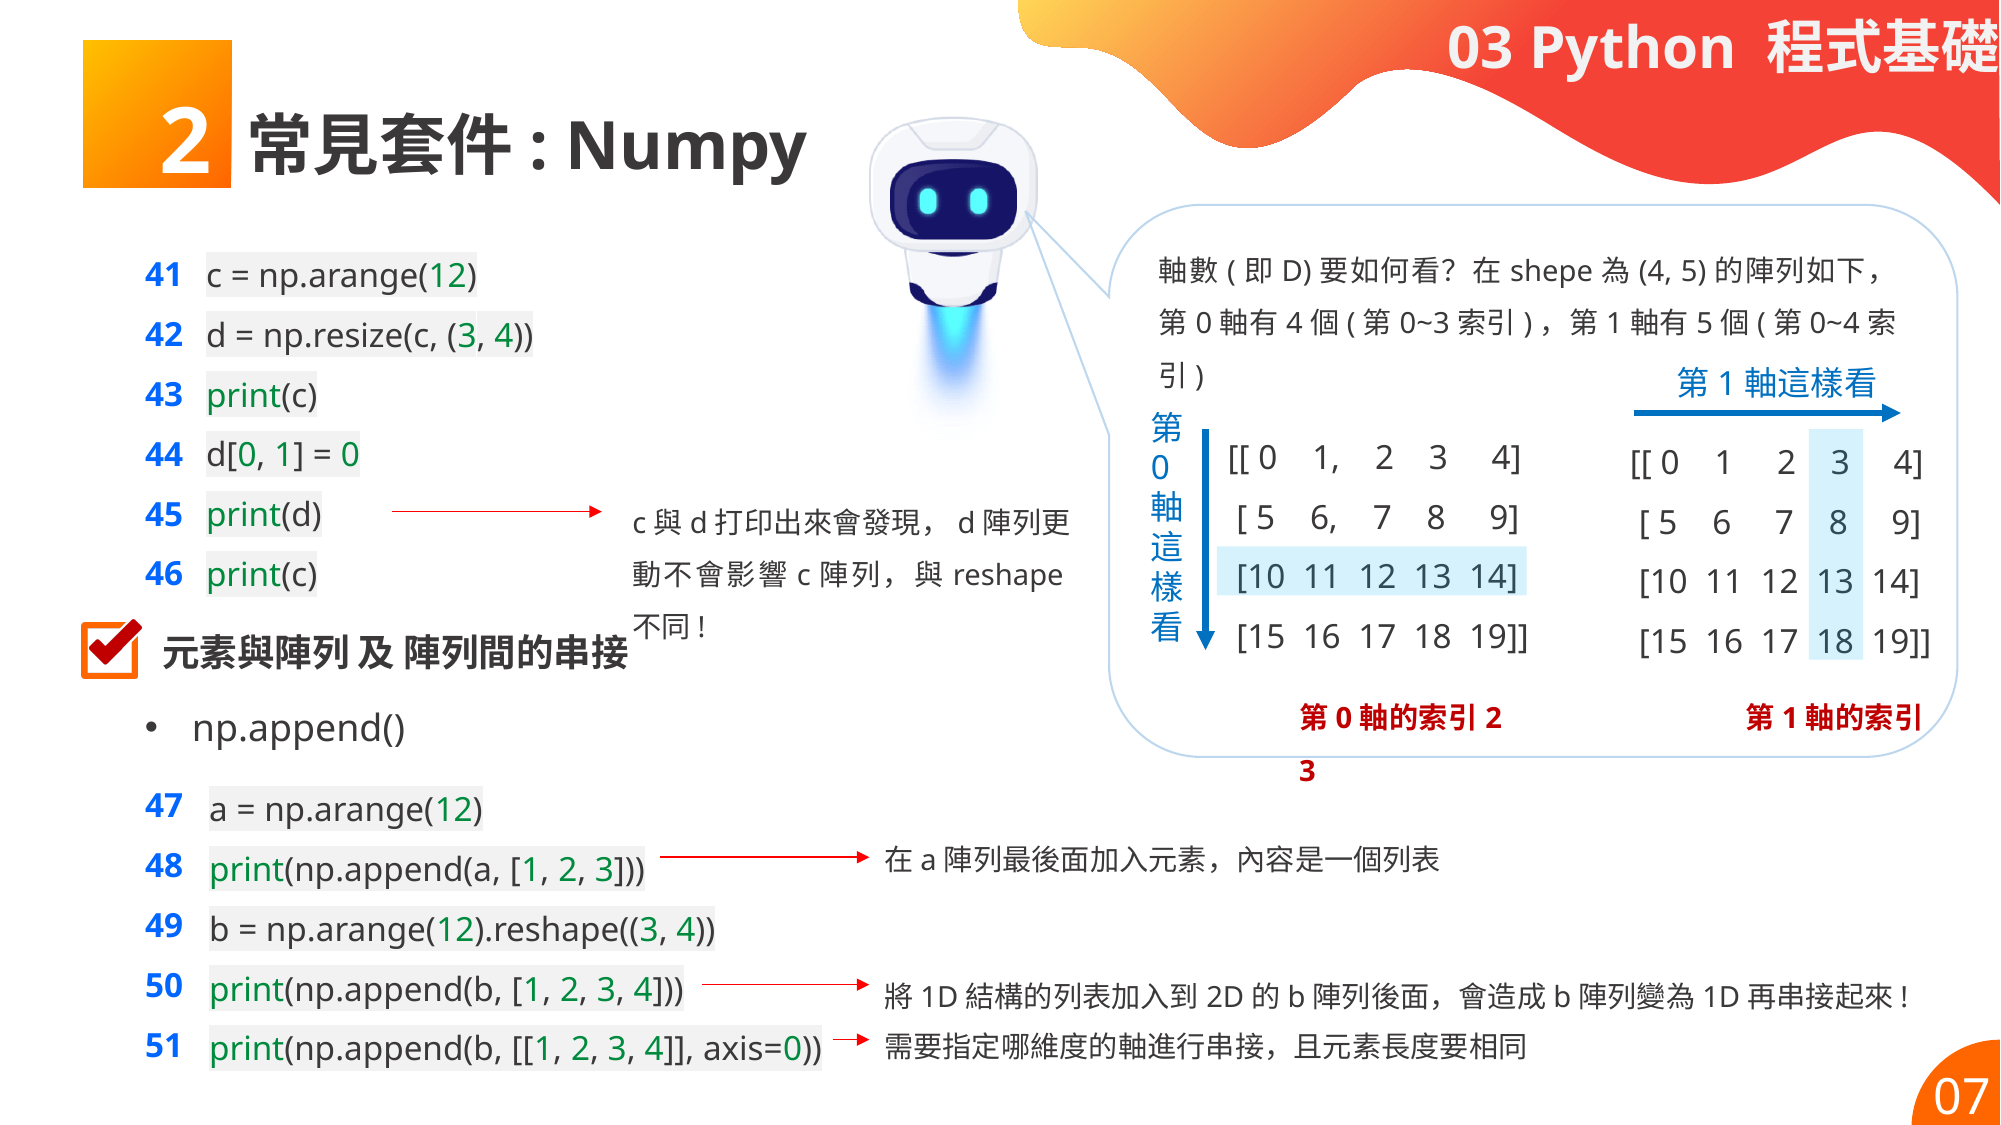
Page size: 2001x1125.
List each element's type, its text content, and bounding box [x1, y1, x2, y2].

text_box 2 [145, 77, 230, 211]
picture [81, 618, 143, 679]
title 常見套件: Numpy [231, 81, 638, 215]
text_box [1109, 204, 1958, 757]
text_box [1481, 88, 2000, 205]
text_box c = np.arange(12) d = np.resize(c, (3, 4)) print(c) d[0, 1] = 0 print(d) print(c) [222, 226, 606, 601]
text_box a = np.arange(12) print(np.append(a, [1, 2, 3])) b = np.arange(12).reshape((3, 4)) print(np.append(b, [1, 2, 3, 4])) print(np.append(b, [[1, 2, 3, 4]], axis=0)) [222, 760, 1041, 1075]
text_box 元素與陣列 及 陣列間的串接 [147, 621, 733, 682]
text_box [1018, 0, 1999, 144]
text_box [1911, 1094, 1918, 1125]
text_box 07 [1918, 1056, 2000, 1125]
text_box 在a陣列最後面加入元素，內容是一個列表 [1041, 816, 1637, 884]
text_box 47 48 49 50 51 [130, 757, 222, 1125]
picture [640, 80, 1267, 550]
text_box 將1D結構的列表加入到2D的b陣列後面，會造成b陣列變為1D再串接起來! [869, 953, 1942, 1022]
text_box np.append() [129, 696, 716, 757]
text_box 需要指定哪維度的軸進行串接，且元素長度要相同 [869, 1003, 1598, 1071]
text_box 41 42 43 44 45 46 [130, 225, 222, 622]
text_box [83, 40, 232, 188]
text_box 03 Python 程式基礎 [1432, 2, 2000, 88]
text_box c與d打印出來會發現，d陣列更動不會影響c陣列，與reshape不同! [617, 478, 1086, 652]
text_box 第0軸的索引2 第1軸的索引3 [1284, 712, 1946, 795]
text_box [1948, 1039, 2000, 1056]
